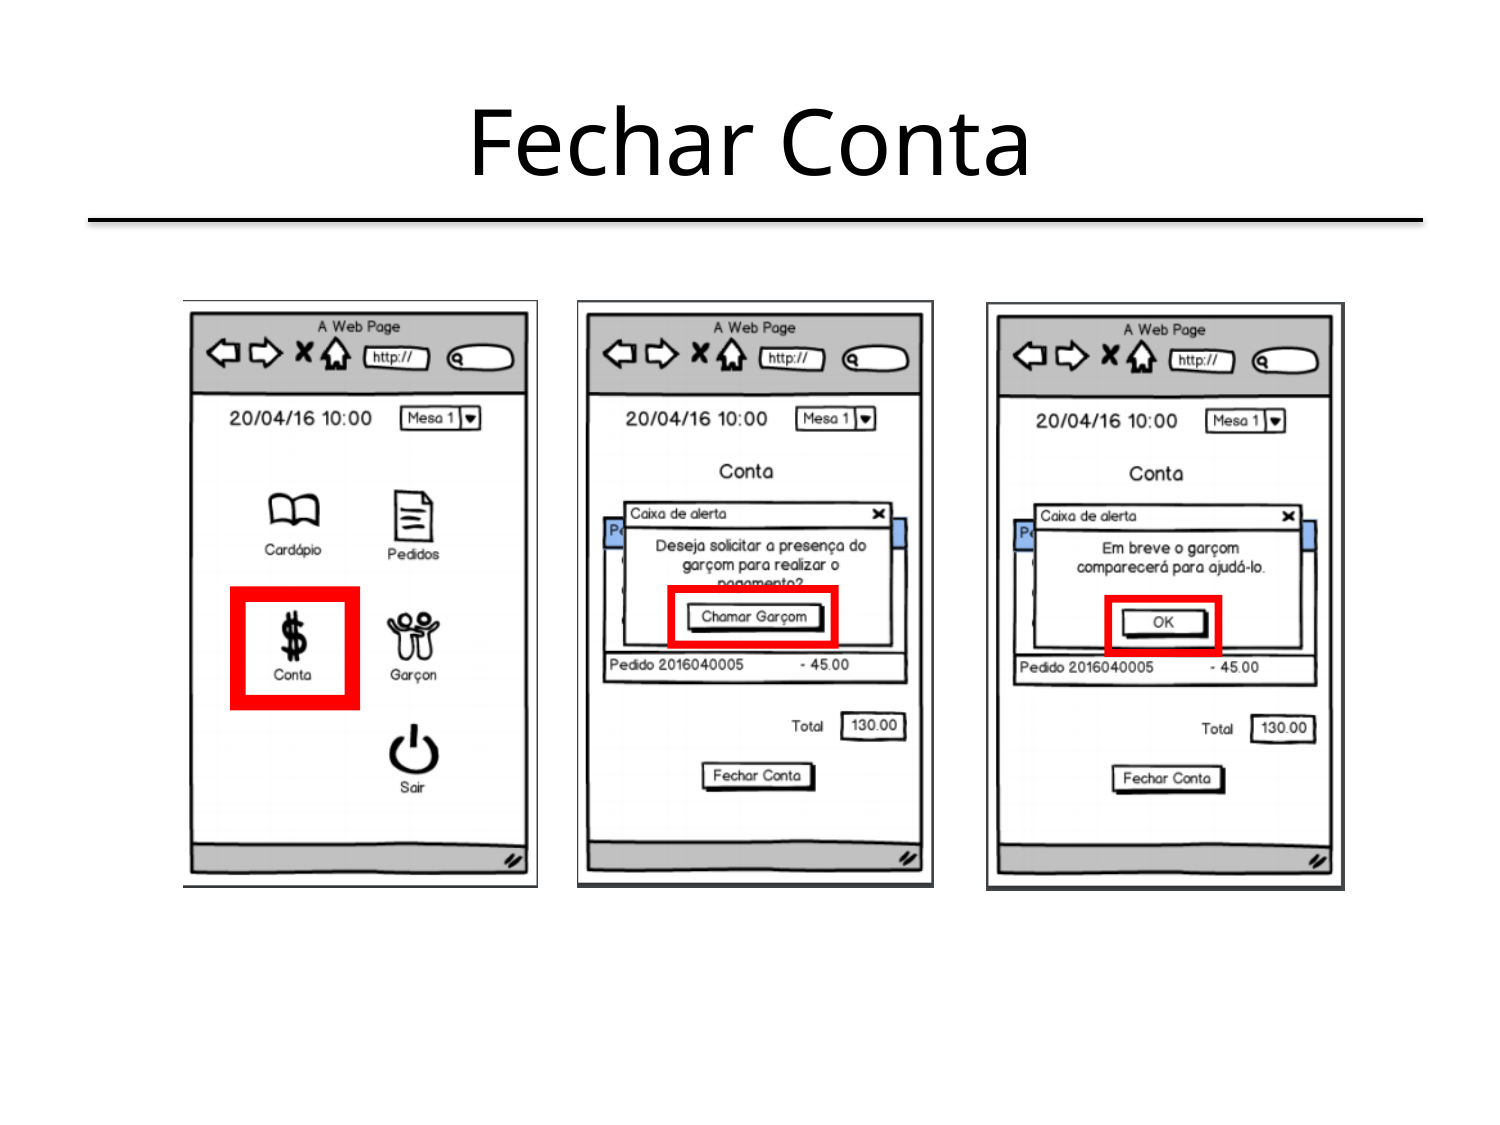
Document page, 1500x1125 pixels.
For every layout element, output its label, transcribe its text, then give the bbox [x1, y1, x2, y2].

picture [182, 299, 538, 888]
title Fechar Conta [75, 45, 1425, 233]
picture [577, 299, 934, 888]
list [985, 302, 1345, 891]
